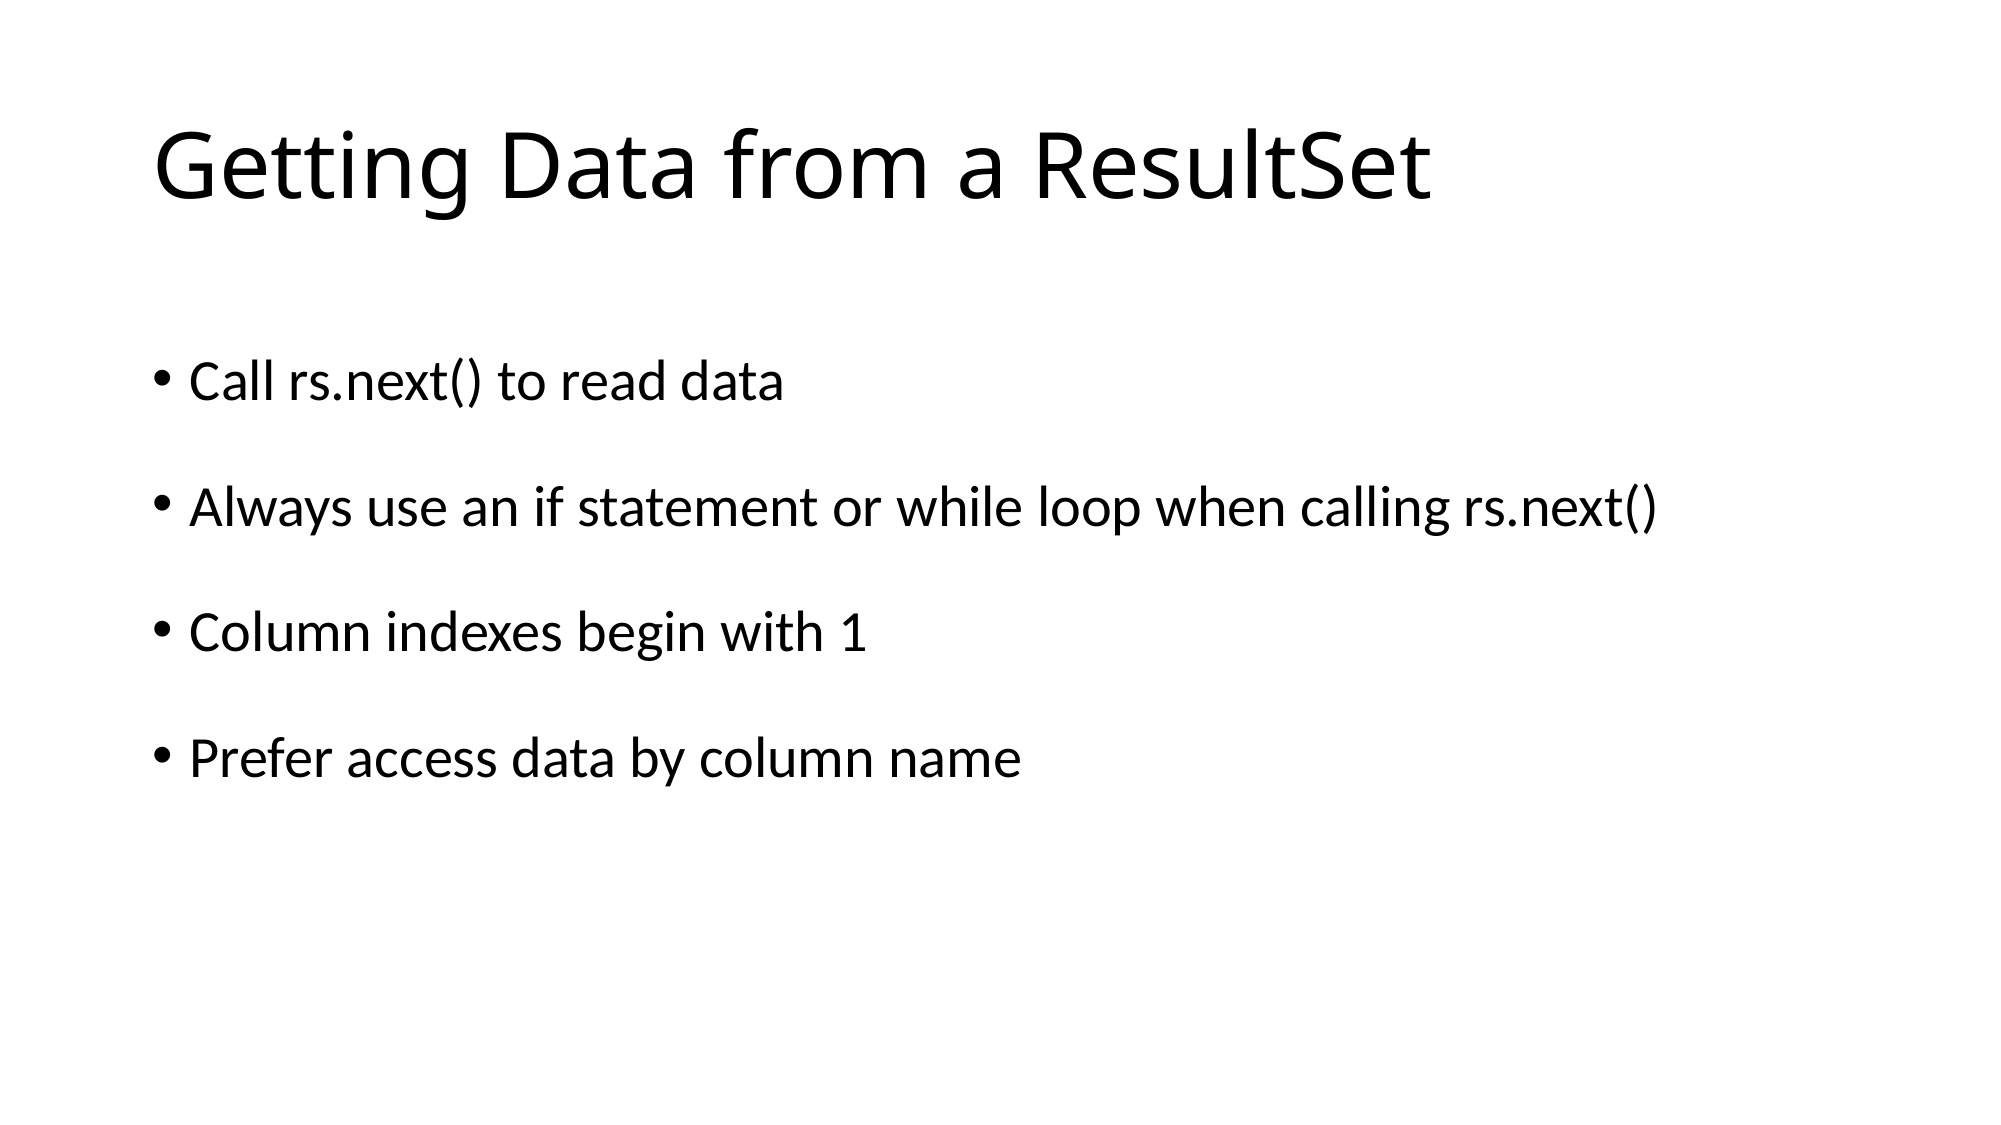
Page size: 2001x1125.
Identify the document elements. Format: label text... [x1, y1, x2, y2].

title Getting Data from a ResultSet [137, 59, 1863, 278]
list Сall rs.next() to read data Always use an if statement or while loop when calling rs.next() Column indexes begin with 1 Prefer access data by column name [137, 299, 1863, 1014]
